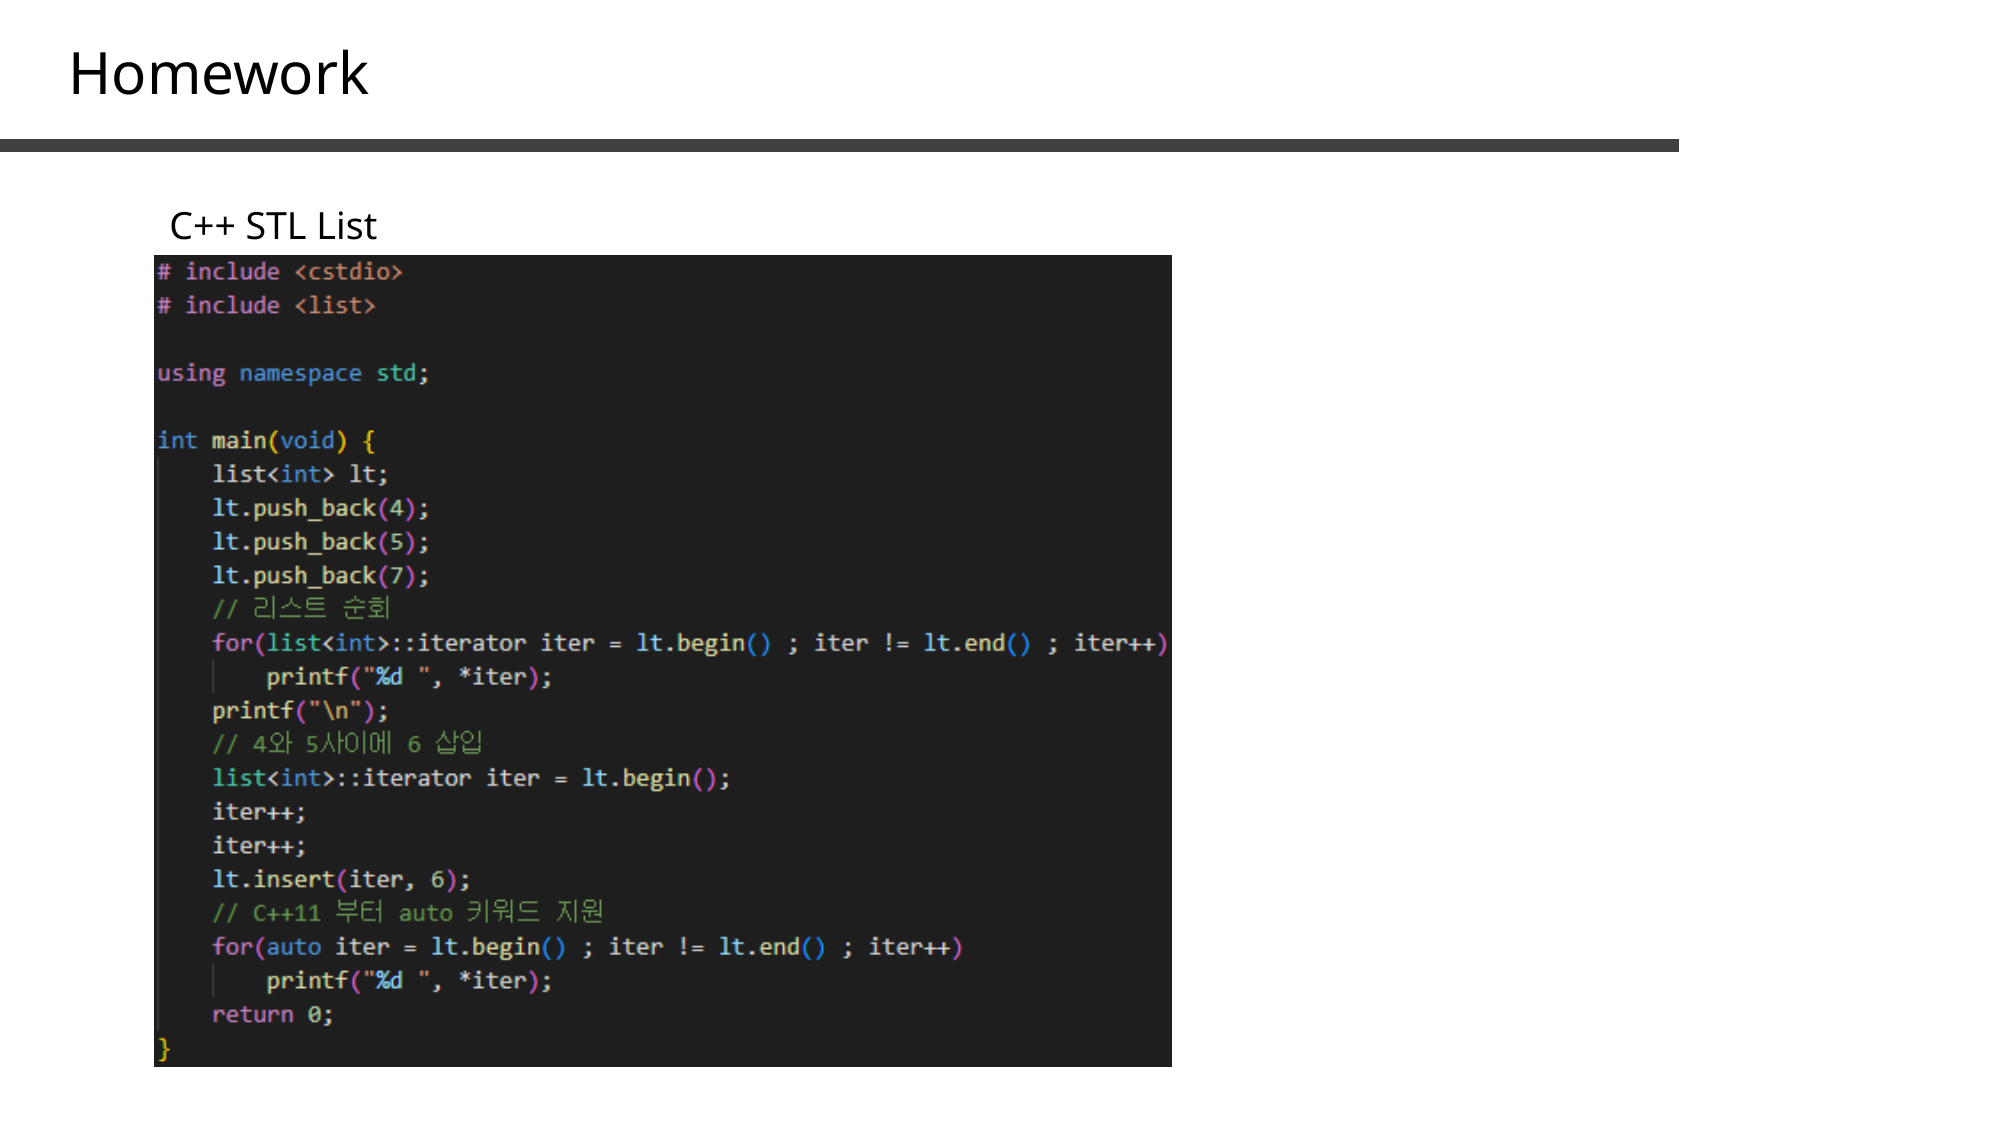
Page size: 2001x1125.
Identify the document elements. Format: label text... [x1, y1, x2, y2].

text_box C++ STL List [154, 195, 1558, 255]
picture [154, 255, 1172, 1067]
text_box Homework [53, 29, 385, 114]
